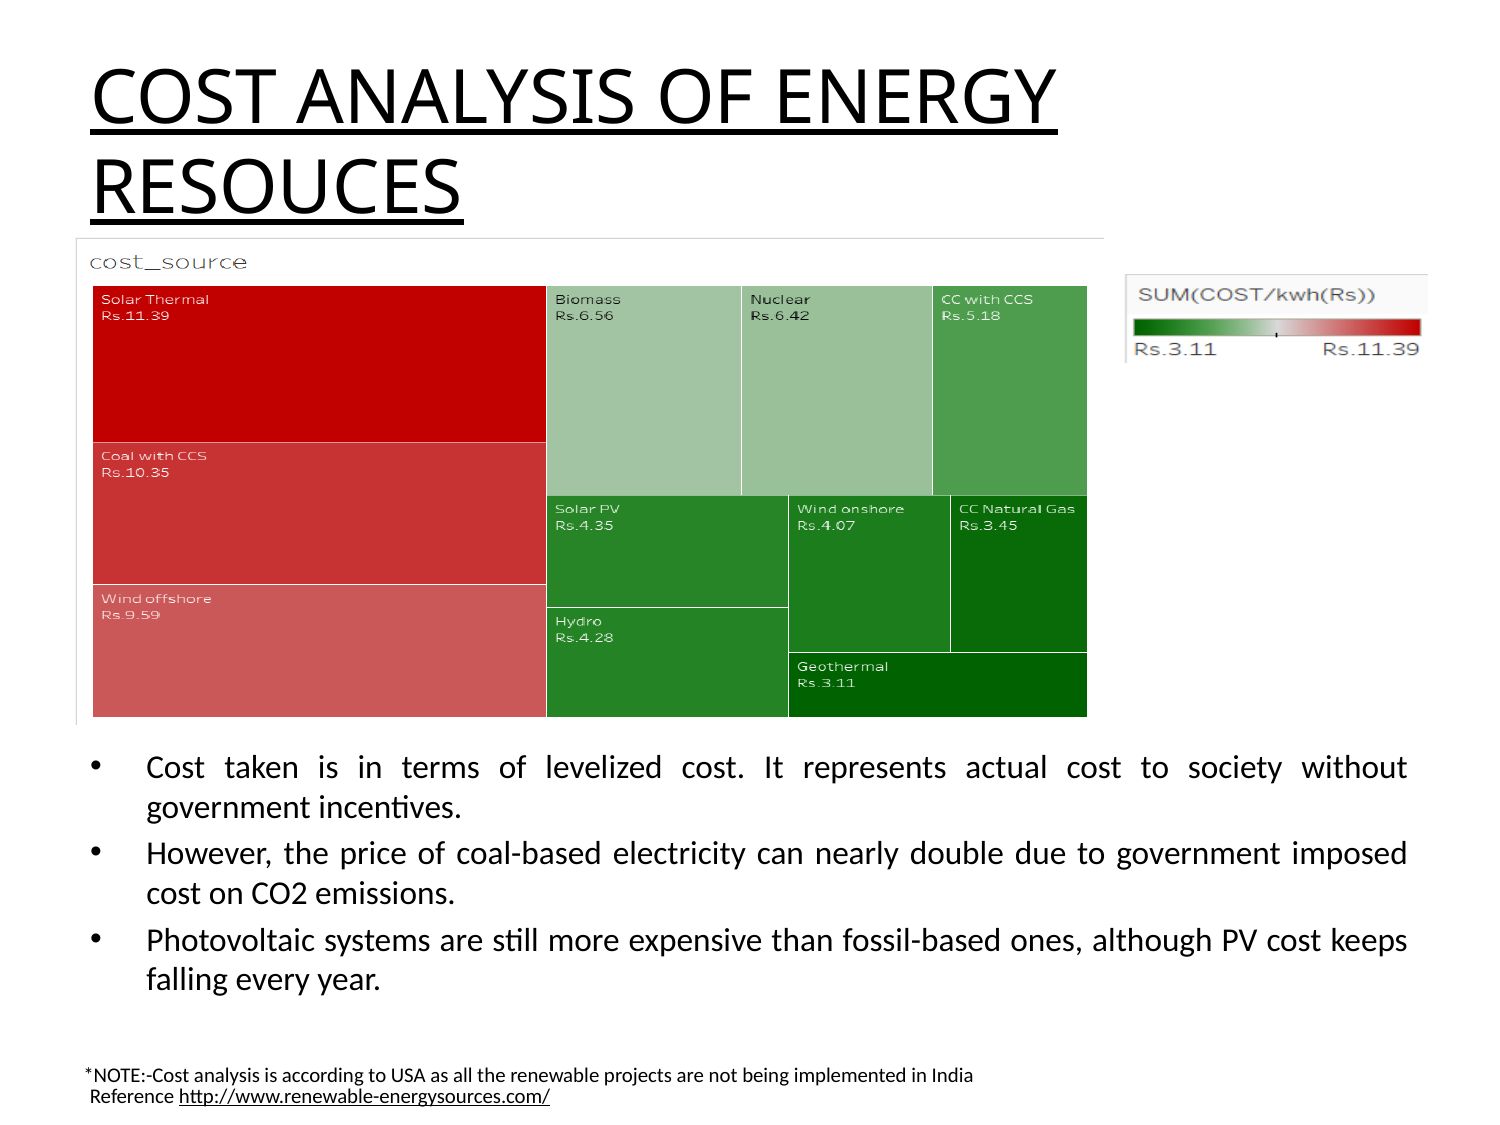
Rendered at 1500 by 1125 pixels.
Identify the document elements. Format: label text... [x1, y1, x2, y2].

title COST ANALYSIS OF ENERGY RESOUCES [75, 45, 1450, 233]
text_box Reference http://www.renewable-energysources.com/ [75, 1095, 614, 1115]
list Cost taken is in terms of levelized cost. It represents actual cost to society without government incentives. However, the price of coal-based electricity can nearly double due to government imposed cost on CO2 emissions. Photovoltaic systems are still more expensive than fossil-based ones, although PV cost keeps falling every year. [75, 737, 1425, 1013]
text_box *NOTE:-Cost analysis is according to USA as all the renewable projects are not being implemented in India [68, 1054, 990, 1095]
picture [74, 237, 1104, 726]
picture [1123, 274, 1428, 363]
